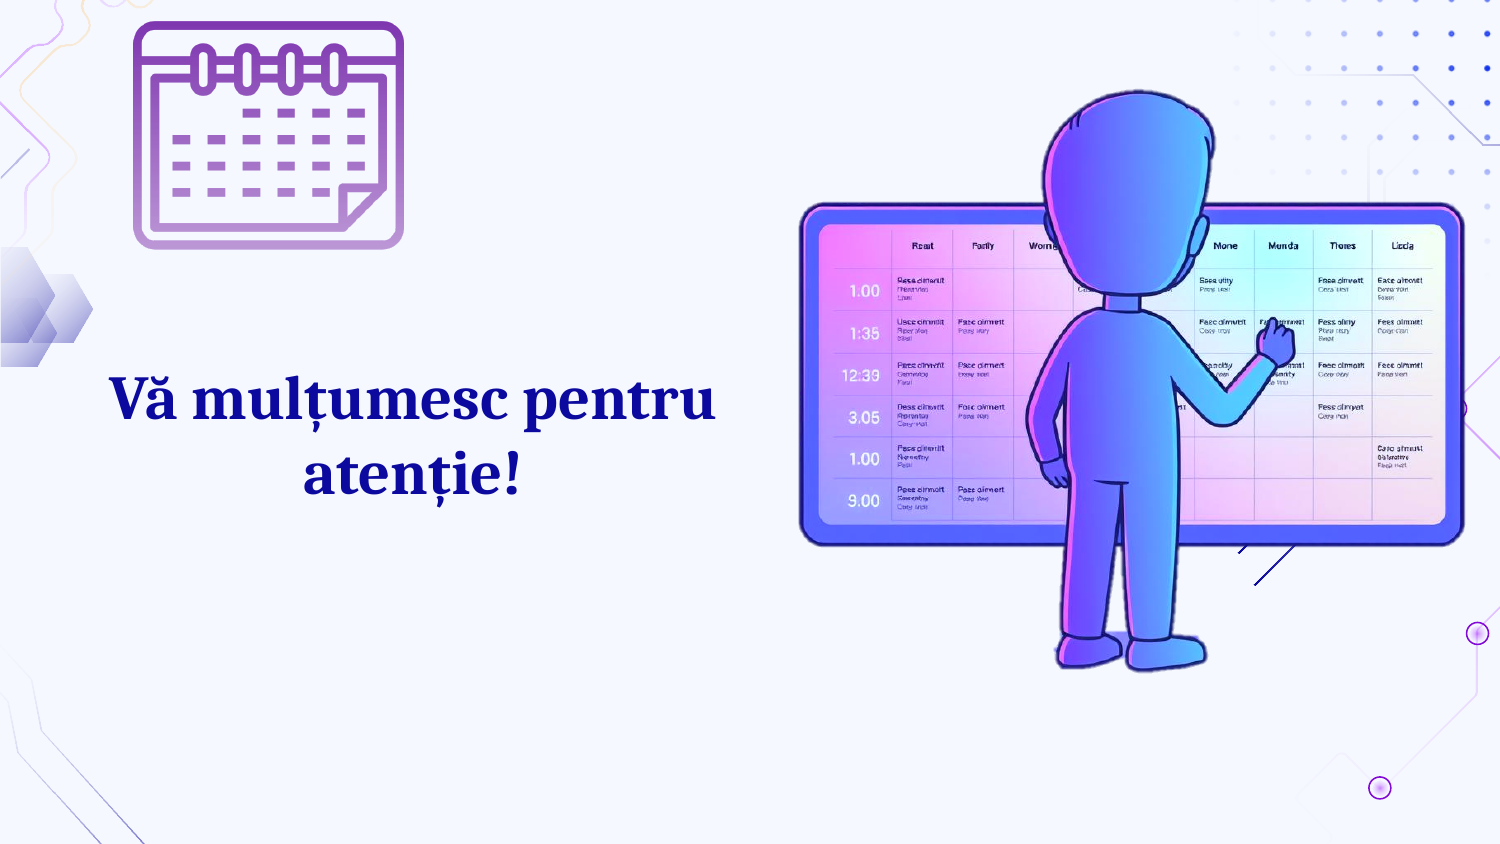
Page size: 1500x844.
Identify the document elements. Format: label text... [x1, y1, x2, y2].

picture [704, 0, 1500, 764]
title Vă mulțumesc pentru atenție! [54, 341, 699, 436]
picture [133, 0, 404, 271]
